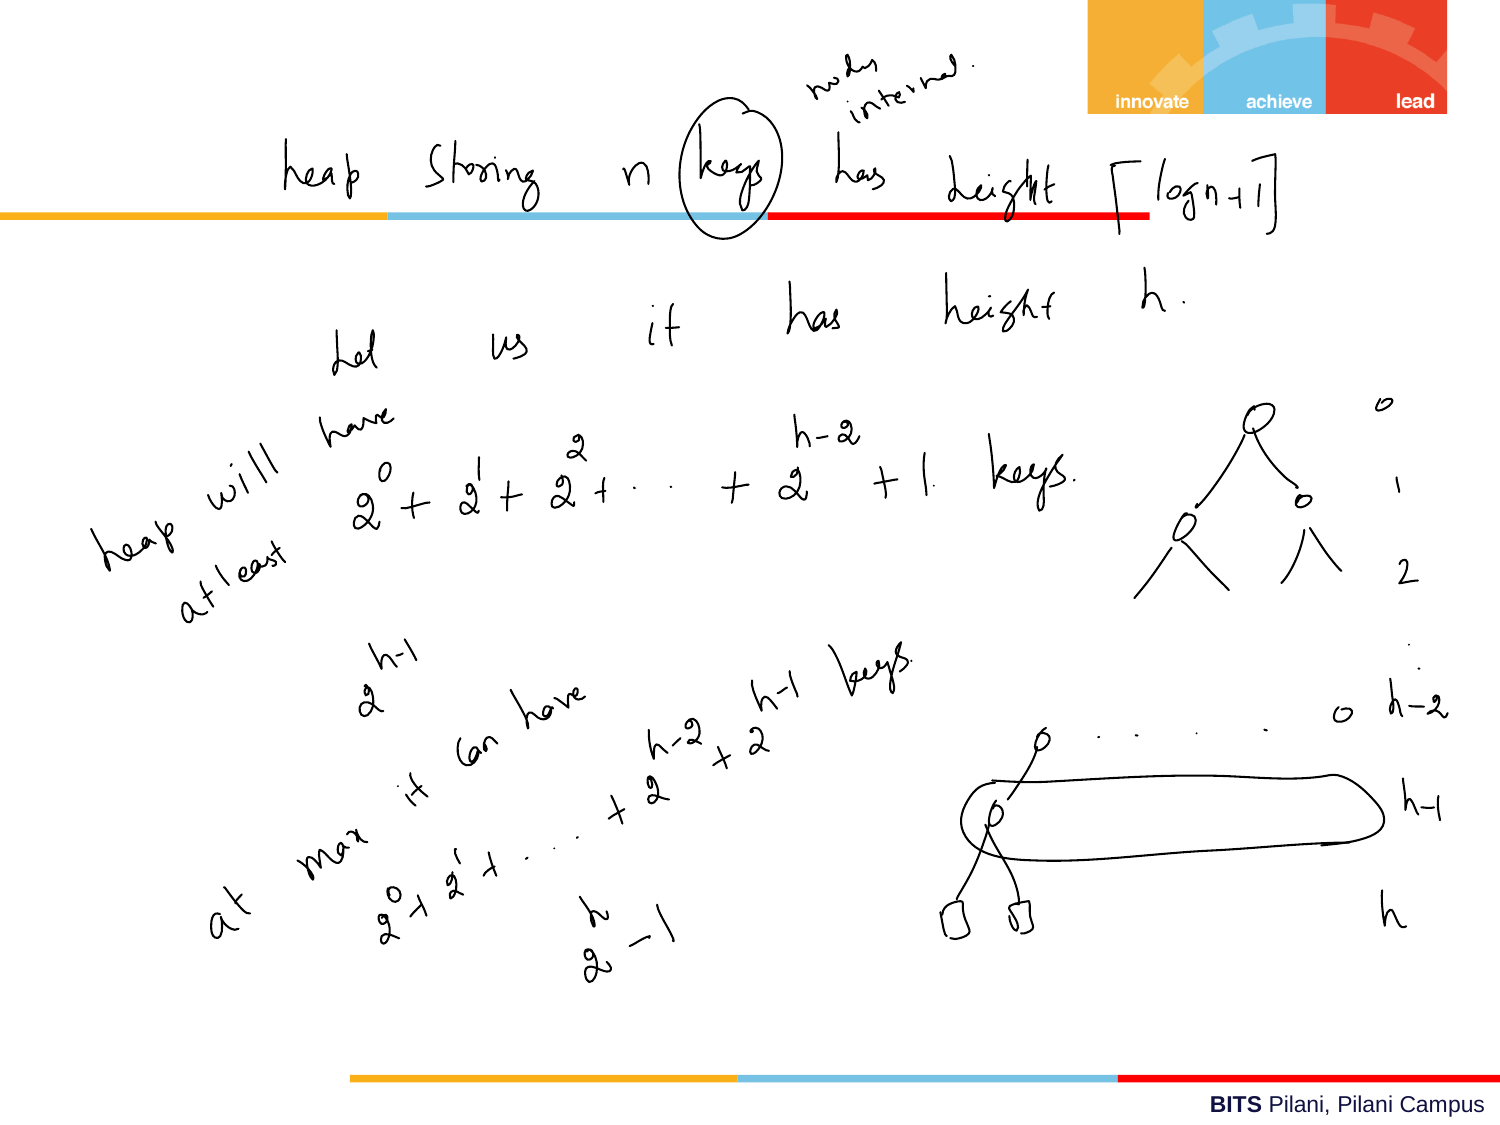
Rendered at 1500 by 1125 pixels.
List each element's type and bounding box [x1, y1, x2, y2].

picture [1087, 0, 1448, 114]
